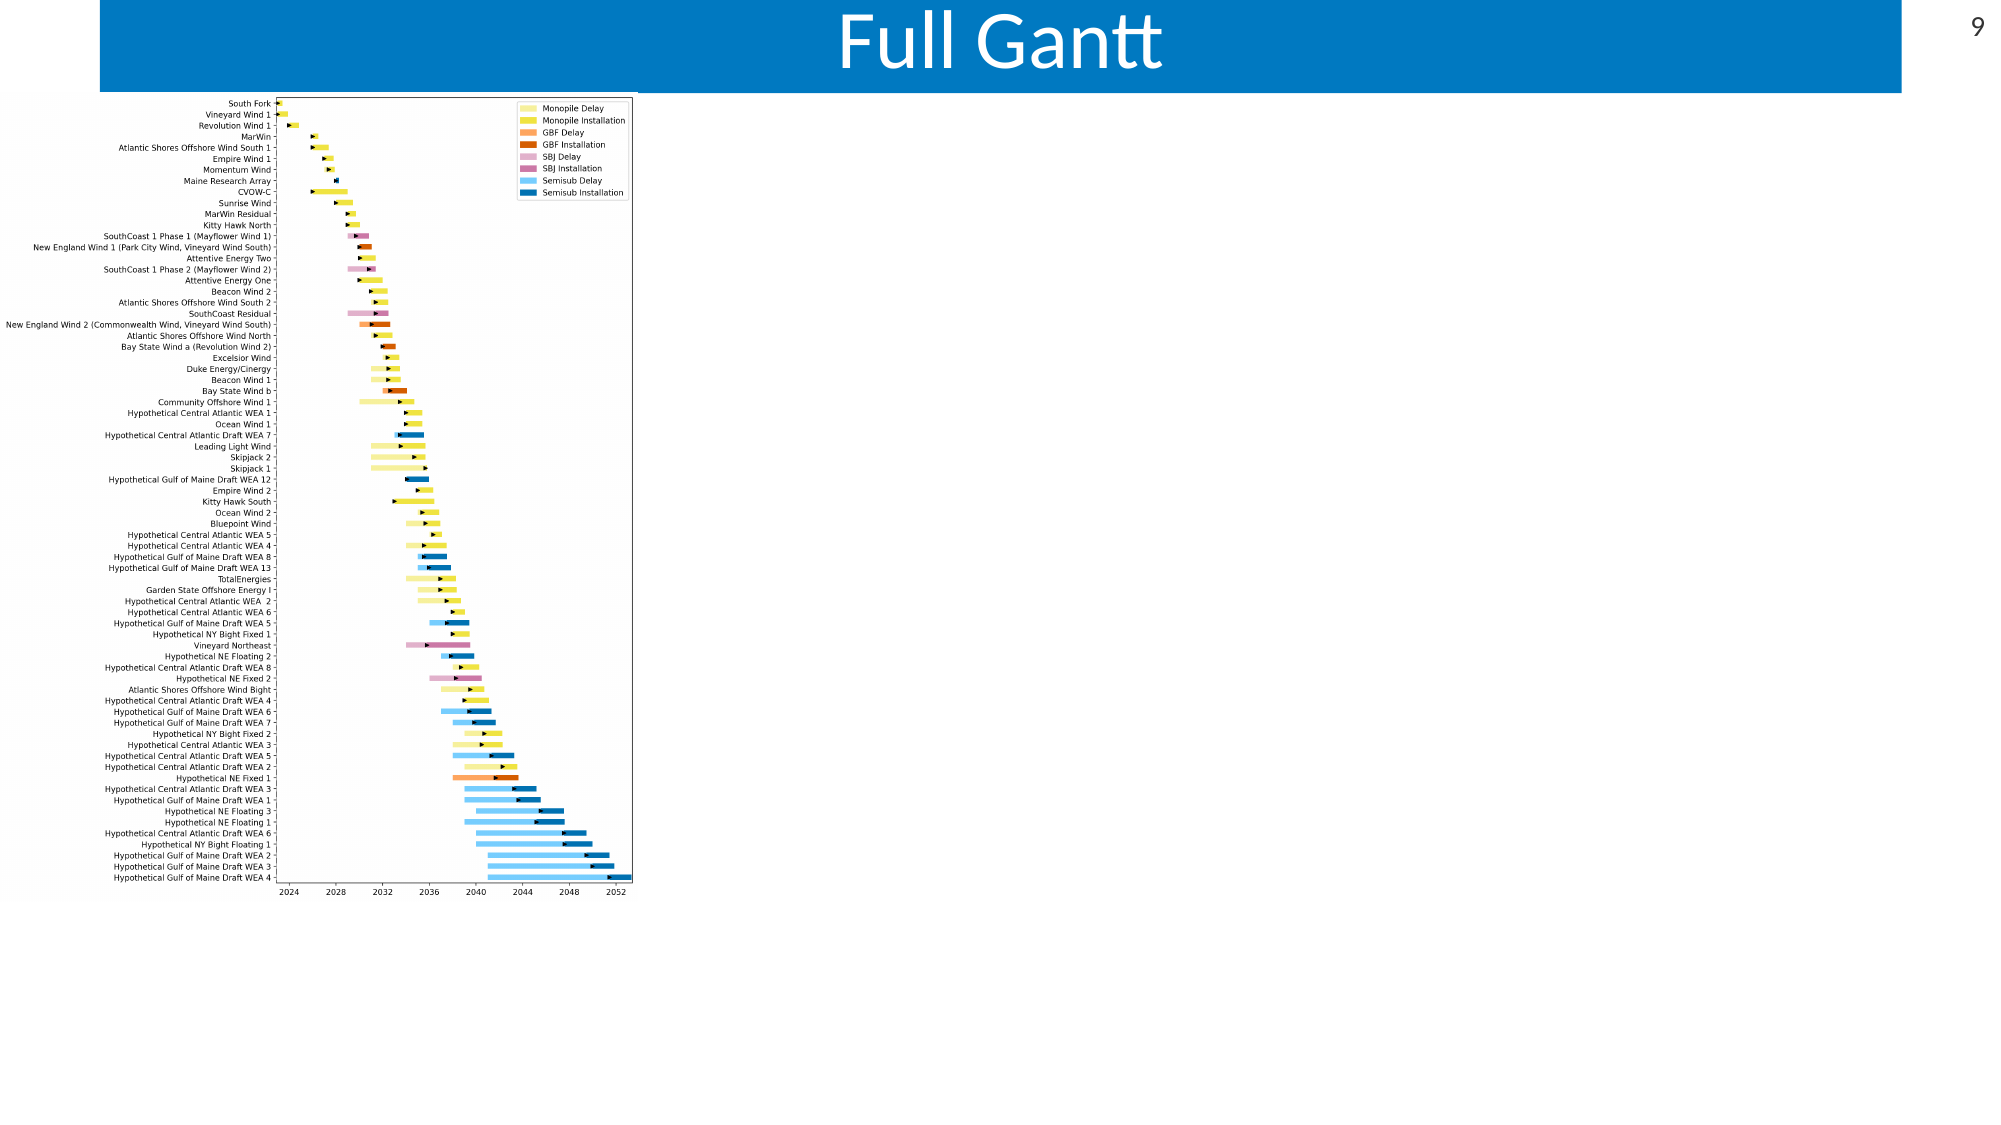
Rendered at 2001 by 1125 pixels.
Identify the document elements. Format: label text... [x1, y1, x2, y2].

picture [0, 92, 638, 902]
title Full Gantt [99, 0, 1902, 94]
